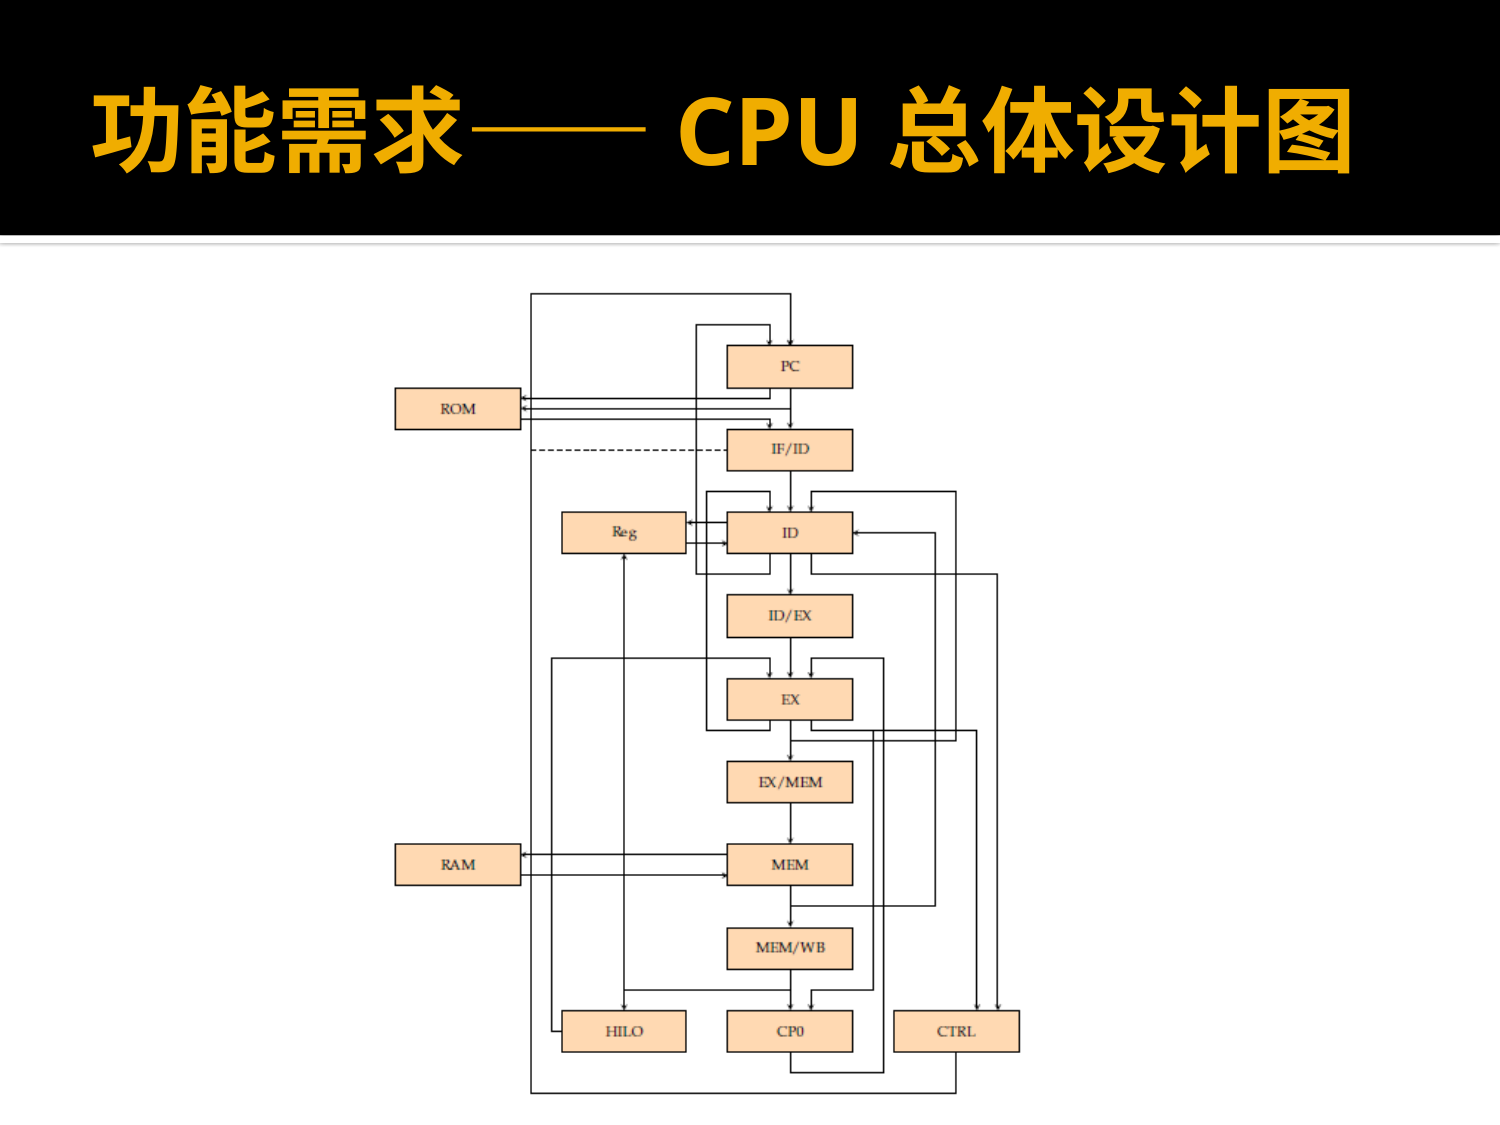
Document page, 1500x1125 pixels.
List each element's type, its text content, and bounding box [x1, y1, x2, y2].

title 功能需求——CPU总体设计图 [75, 25, 1425, 231]
picture [324, 252, 1069, 1112]
